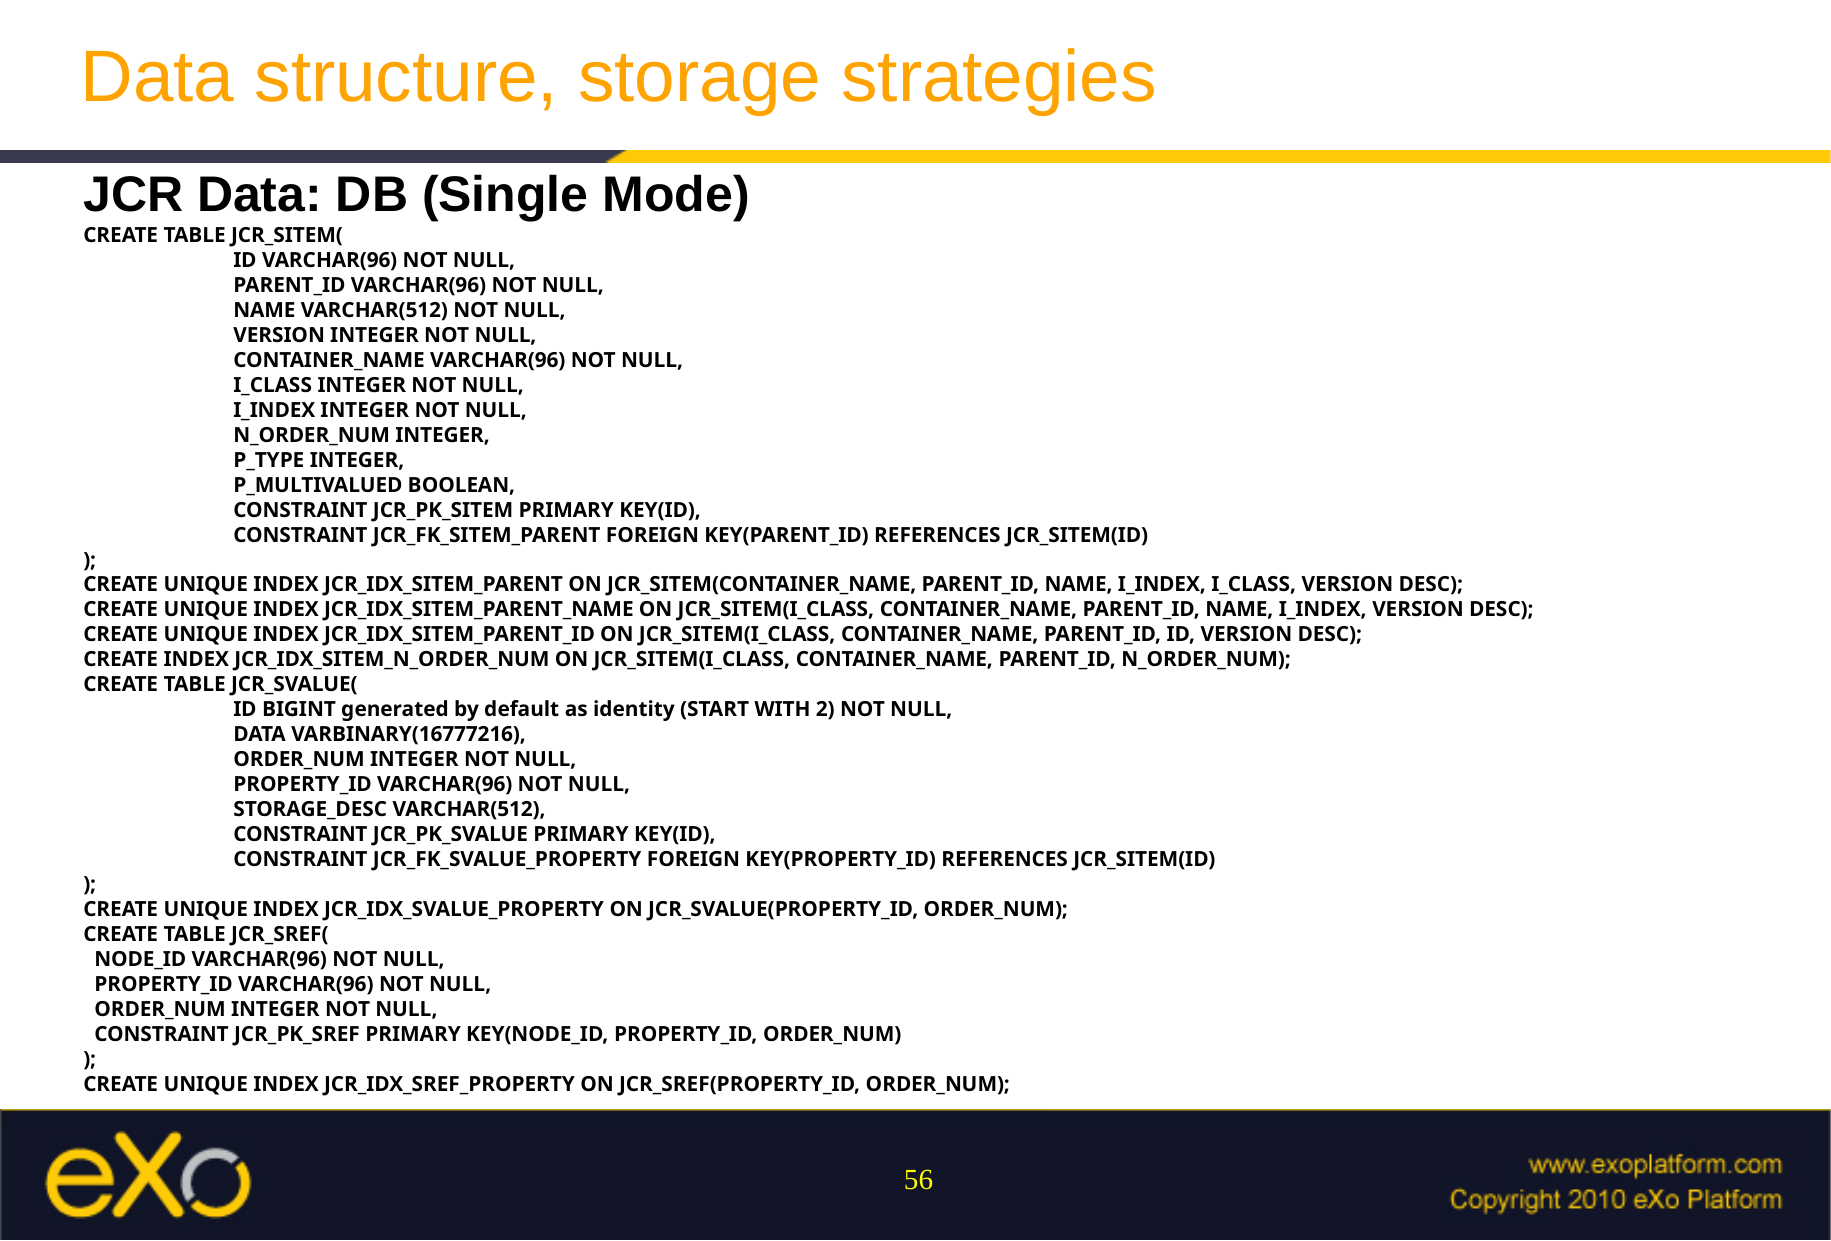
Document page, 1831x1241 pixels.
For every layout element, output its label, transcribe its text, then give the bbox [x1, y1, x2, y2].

text_box JCR Data: DB (Single Mode) CREATE TABLE JCR_SITEM( ID VARCHAR(96) NOT NULL, PARENT_ID VARCHAR(96) NOT NULL, NAME VARCHAR(512) NOT NULL, VERSION INTEGER NOT NULL, CONTAINER_NAME VARCHAR(96) NOT NULL, I_CLASS INTEGER NOT NULL, I_INDEX INTEGER NOT NULL, N_ORDER_NUM INTEGER, P_TYPE INTEGER, P_MULTIVALUED BOOLEAN, CONSTRAINT JCR_PK_SITEM PRIMARY KEY(ID), CONSTRAINT JCR_FK_SITEM_PARENT FOREIGN KEY(PARENT_ID) REFERENCES JCR_SITEM(ID) ); CREATE UNIQUE INDEX JCR_IDX_SITEM_PARENT ON JCR_SITEM(CONTAINER_NAME, PARENT_ID, NAME, I_INDEX, I_CLASS, VERSION DESC); CREATE UNIQUE INDEX JCR_IDX_SITEM_PARENT_NAME ON JCR_SITEM(I_CLASS, CONTAINER_NAME, PARENT_ID, NAME, I_INDEX, VERSION DESC); CREATE UNIQUE INDEX JCR_IDX_SITEM_PARENT_ID ON JCR_SITEM(I_CLASS, CONTAINER_NAME, PARENT_ID, ID, VERSION DESC); CREATE INDEX JCR_IDX_SITEM_N_ORDER_NUM ON JCR_SITEM(I_CLASS, CONTAINER_NAME, PARENT_ID, N_ORDER_NUM); CREATE TABLE JCR_SVALUE( ID BIGINT generated by default as identity (START WITH 2) NOT NULL, DATA VARBINARY(16777216), ORDER_NUM INTEGER NOT NULL, PROPERTY_ID VARCHAR(96) NOT NULL, STORAGE_DESC VARCHAR(512), CONSTRAINT JCR_PK_SVALUE PRIMARY KEY(ID), CONSTRAINT JCR_FK_SVALUE_PROPERTY FOREIGN KEY(PROPERTY_ID) REFERENCES JCR_SITEM(ID) ); CREATE UNIQUE INDEX JCR_IDX_SVALUE_PROPERTY ON JCR_SVALUE(PROPERTY_ID, ORDER_NUM); CREATE TABLE JCR_SREF( NODE_ID VARCHAR(96) NOT NULL, PROPERTY_ID VARCHAR(96) NOT NULL, ORDER_NUM INTEGER NOT NULL, CONSTRAINT JCR_PK_SREF PRIMARY KEY(NODE_ID, PROPERTY_ID, ORDER_NUM) ); CREATE UNIQUE INDEX JCR_IDX_SREF_PROPERTY ON JCR_SREF(PROPERTY_ID, ORDER_NUM); [83, 161, 1754, 1110]
picture [0, 150, 1831, 163]
picture [0, 1109, 1831, 1240]
text_box Data structure, storage strategies [80, 41, 1751, 117]
